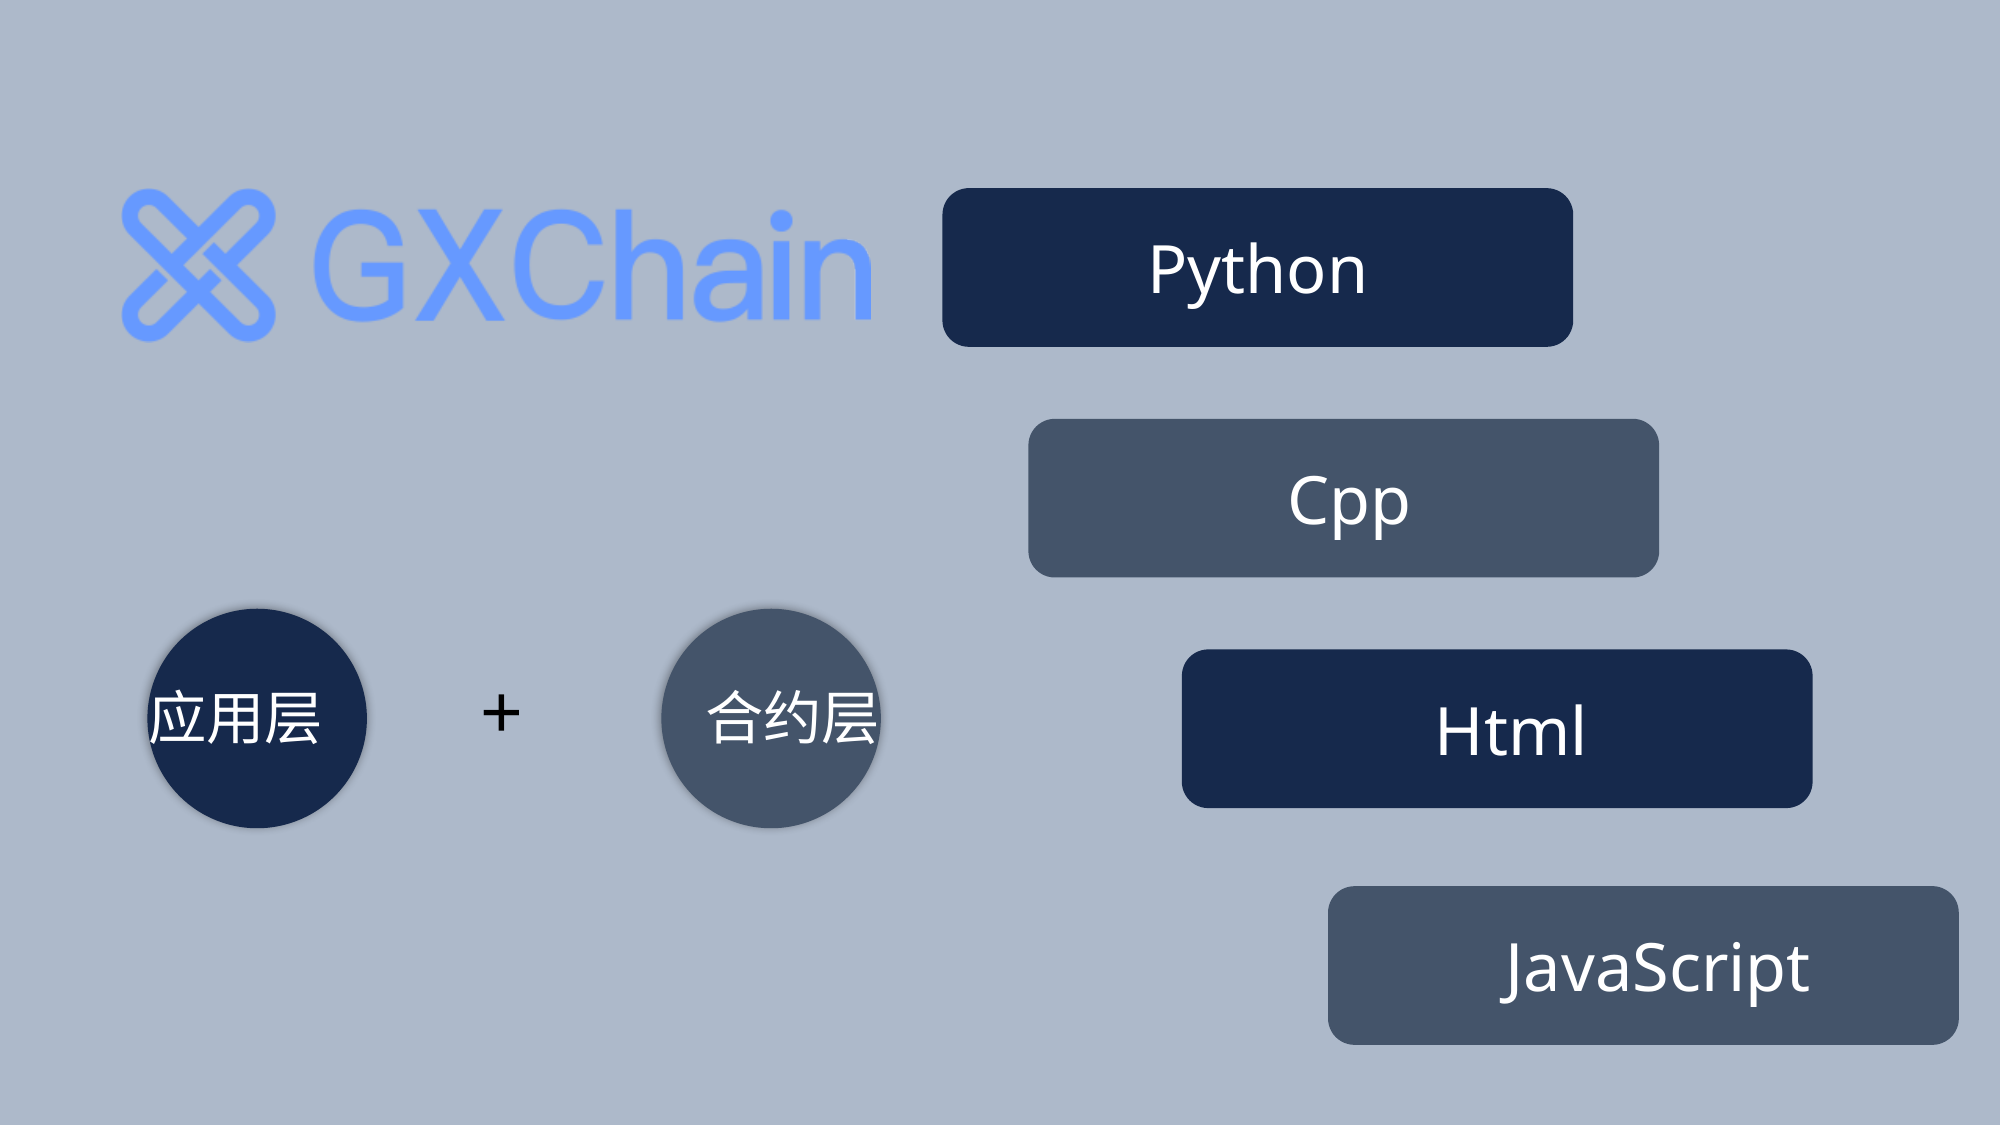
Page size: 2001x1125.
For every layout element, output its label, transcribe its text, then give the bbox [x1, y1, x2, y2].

text_box Cpp [1267, 447, 1432, 548]
text_box [167, 607, 348, 654]
text_box [670, 765, 872, 830]
text_box [681, 607, 862, 654]
text_box Html [1414, 678, 1609, 779]
text_box [942, 188, 1574, 347]
text_box 应用层 + 合约层 [128, 654, 900, 765]
text_box [1328, 886, 1959, 1045]
text_box [1028, 418, 1660, 578]
text_box [1181, 649, 1813, 809]
text_box [156, 765, 358, 830]
text_box JavaScript [1485, 915, 1832, 1015]
picture [121, 188, 871, 343]
text_box Python [1126, 216, 1389, 317]
